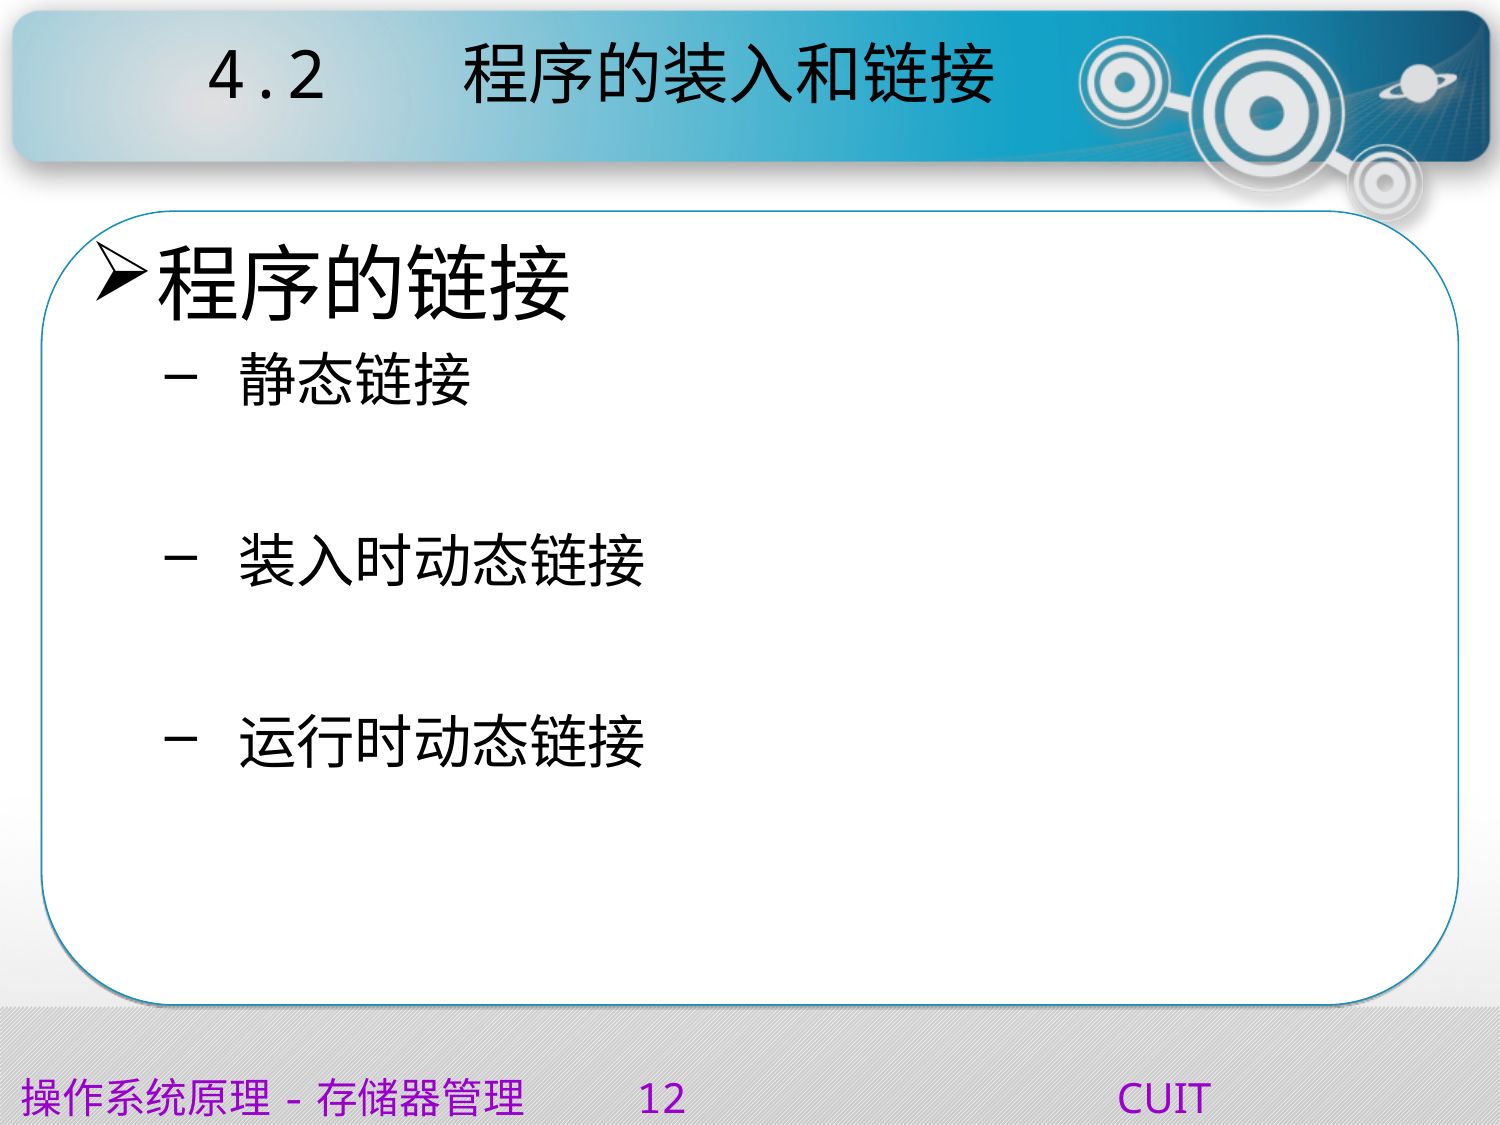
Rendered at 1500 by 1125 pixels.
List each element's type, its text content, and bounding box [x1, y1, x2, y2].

list 程序的链接 静态链接 装入时动态链接 运行时动态链接 [75, 224, 1425, 1005]
title 4.2 程序的装入和链接 [75, 24, 1128, 212]
picture [0, 0, 1500, 1006]
